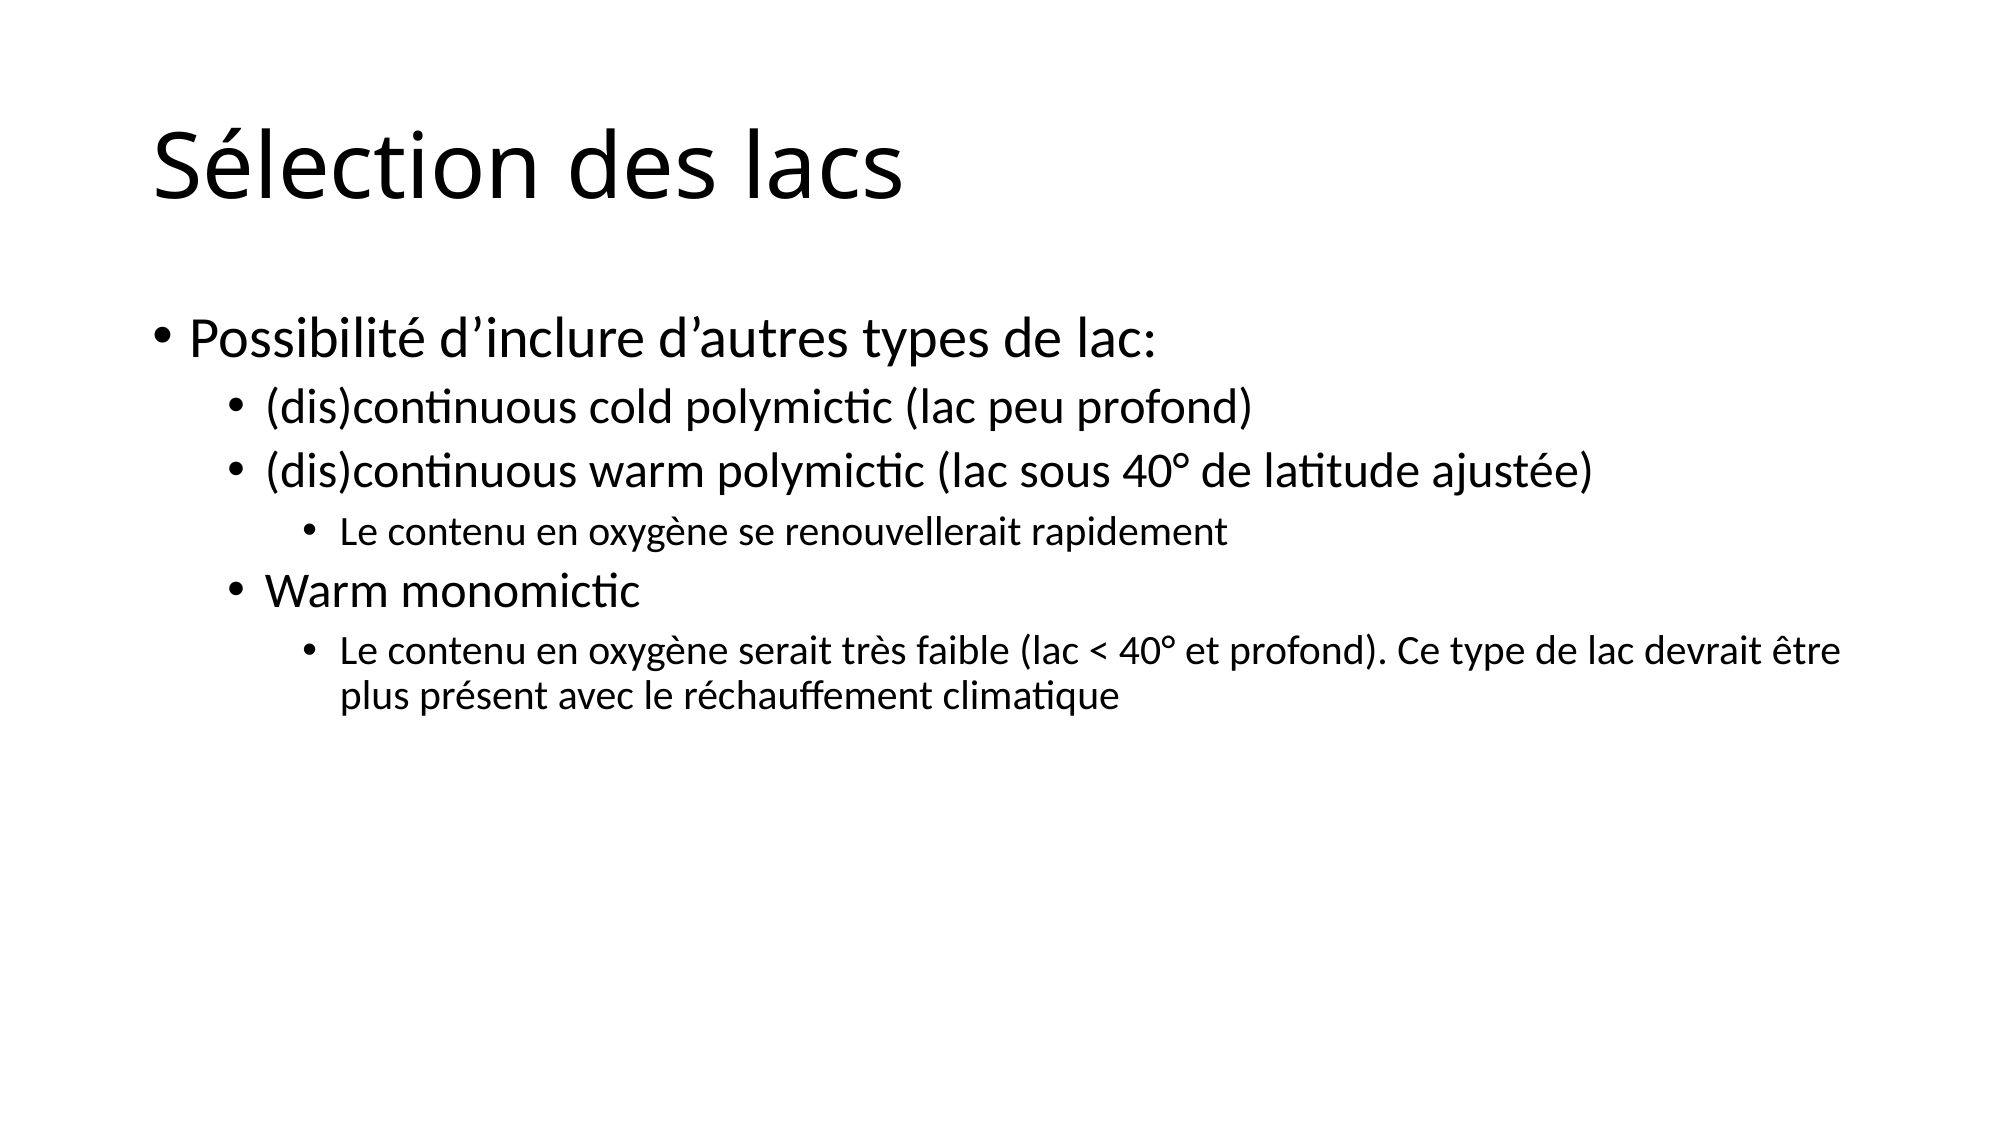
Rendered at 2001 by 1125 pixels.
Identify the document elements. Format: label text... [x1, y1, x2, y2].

list Possibilité d’inclure d’autres types de lac: (dis)continuous cold polymictic (lac peu profond) (dis)continuous warm polymictic (lac sous 40° de latitude ajustée) Le contenu en oxygène se renouvellerait rapidement Warm monomictic Le contenu en oxygène serait très faible (lac < 40° et profond). Ce type de lac devrait être plus présent avec le réchauffement climatique [137, 299, 1863, 1014]
title Sélection des lacs [137, 59, 1863, 278]
